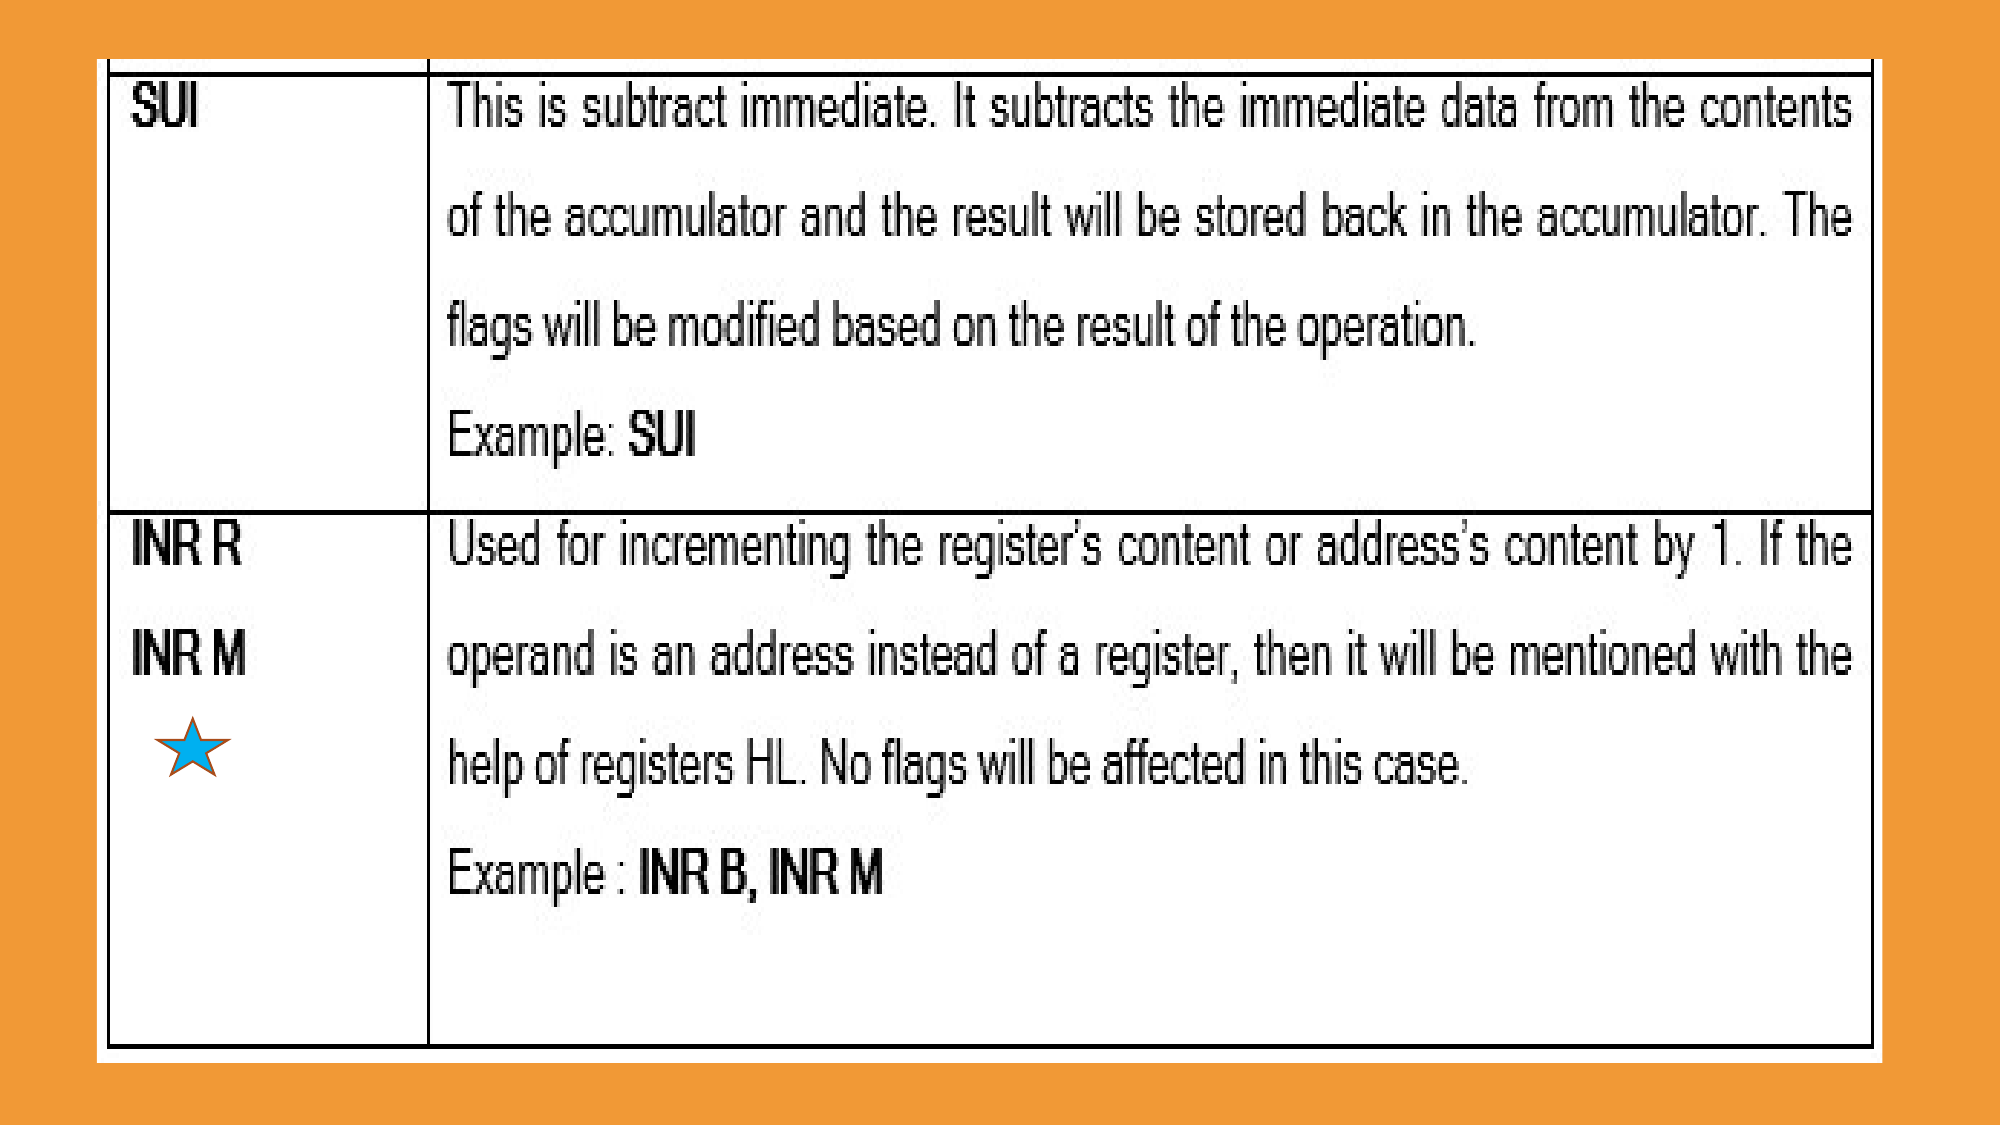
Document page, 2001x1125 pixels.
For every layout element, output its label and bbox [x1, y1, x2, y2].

text_box [153, 715, 232, 778]
text_box [96, 59, 1883, 1063]
